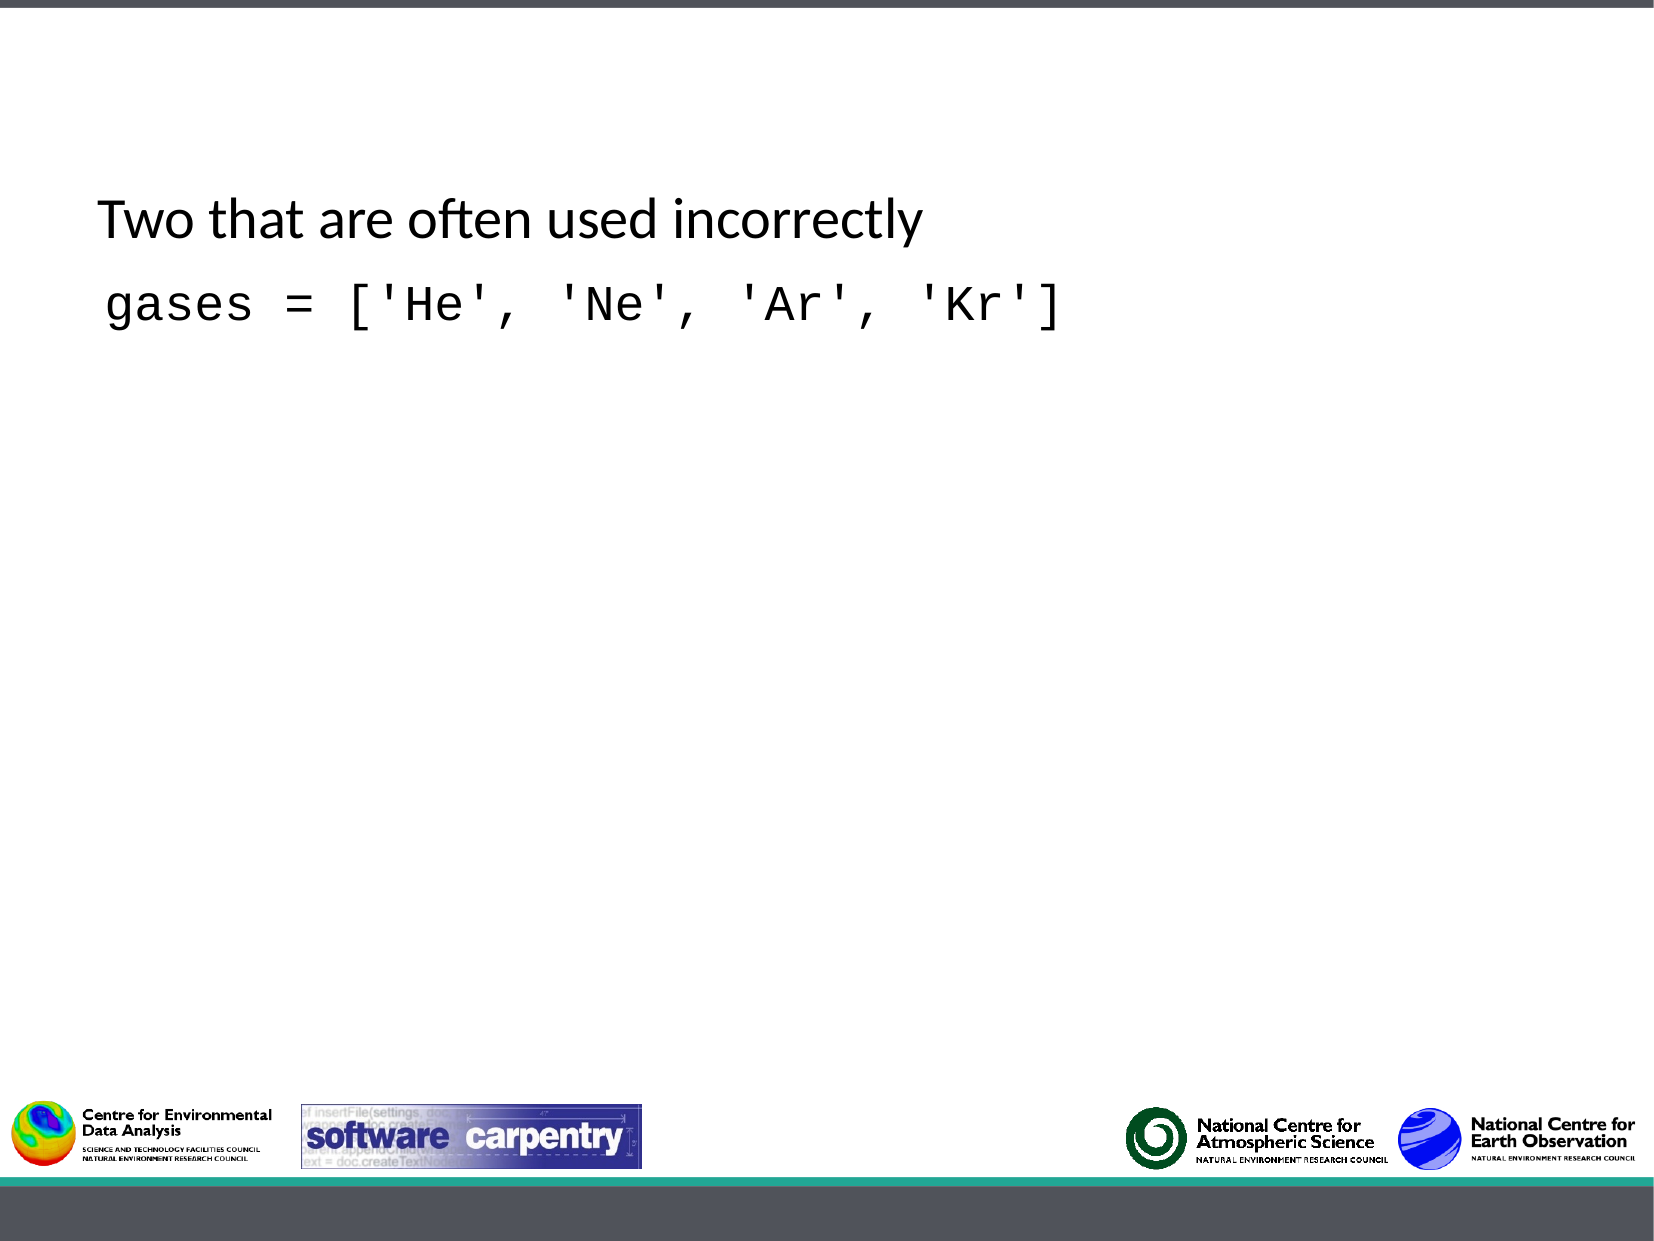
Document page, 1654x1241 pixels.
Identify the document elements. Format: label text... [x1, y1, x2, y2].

picture [0, 0, 1654, 1241]
text_box Two that are often used incorrectly [82, 138, 1089, 258]
text_box gases = ['He', 'Ne', 'Ar', 'Kr'] [89, 263, 1512, 961]
